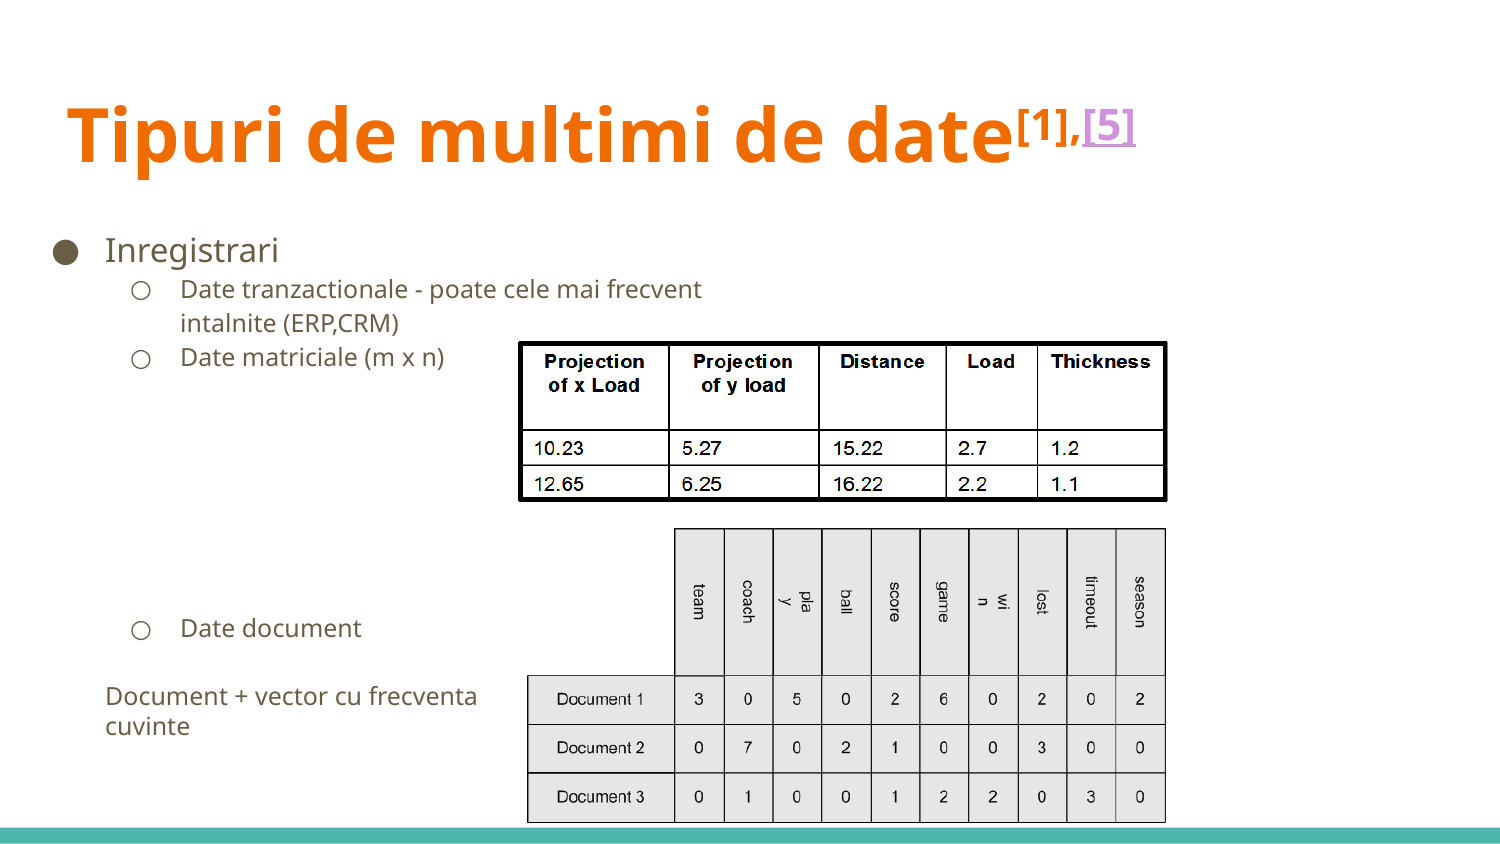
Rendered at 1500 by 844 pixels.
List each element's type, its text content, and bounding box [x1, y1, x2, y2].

picture [513, 337, 1168, 507]
title Tipuri de multimi de date[1],[5] [51, 72, 1449, 189]
picture [525, 526, 1168, 825]
list Inregistrari Date tranzactionale - poate cele mai frecvent intalnite (ERP,CRM) Date matriciale (m x n) Date document Document + vector cu frecventa cuvinte [15, 207, 754, 750]
